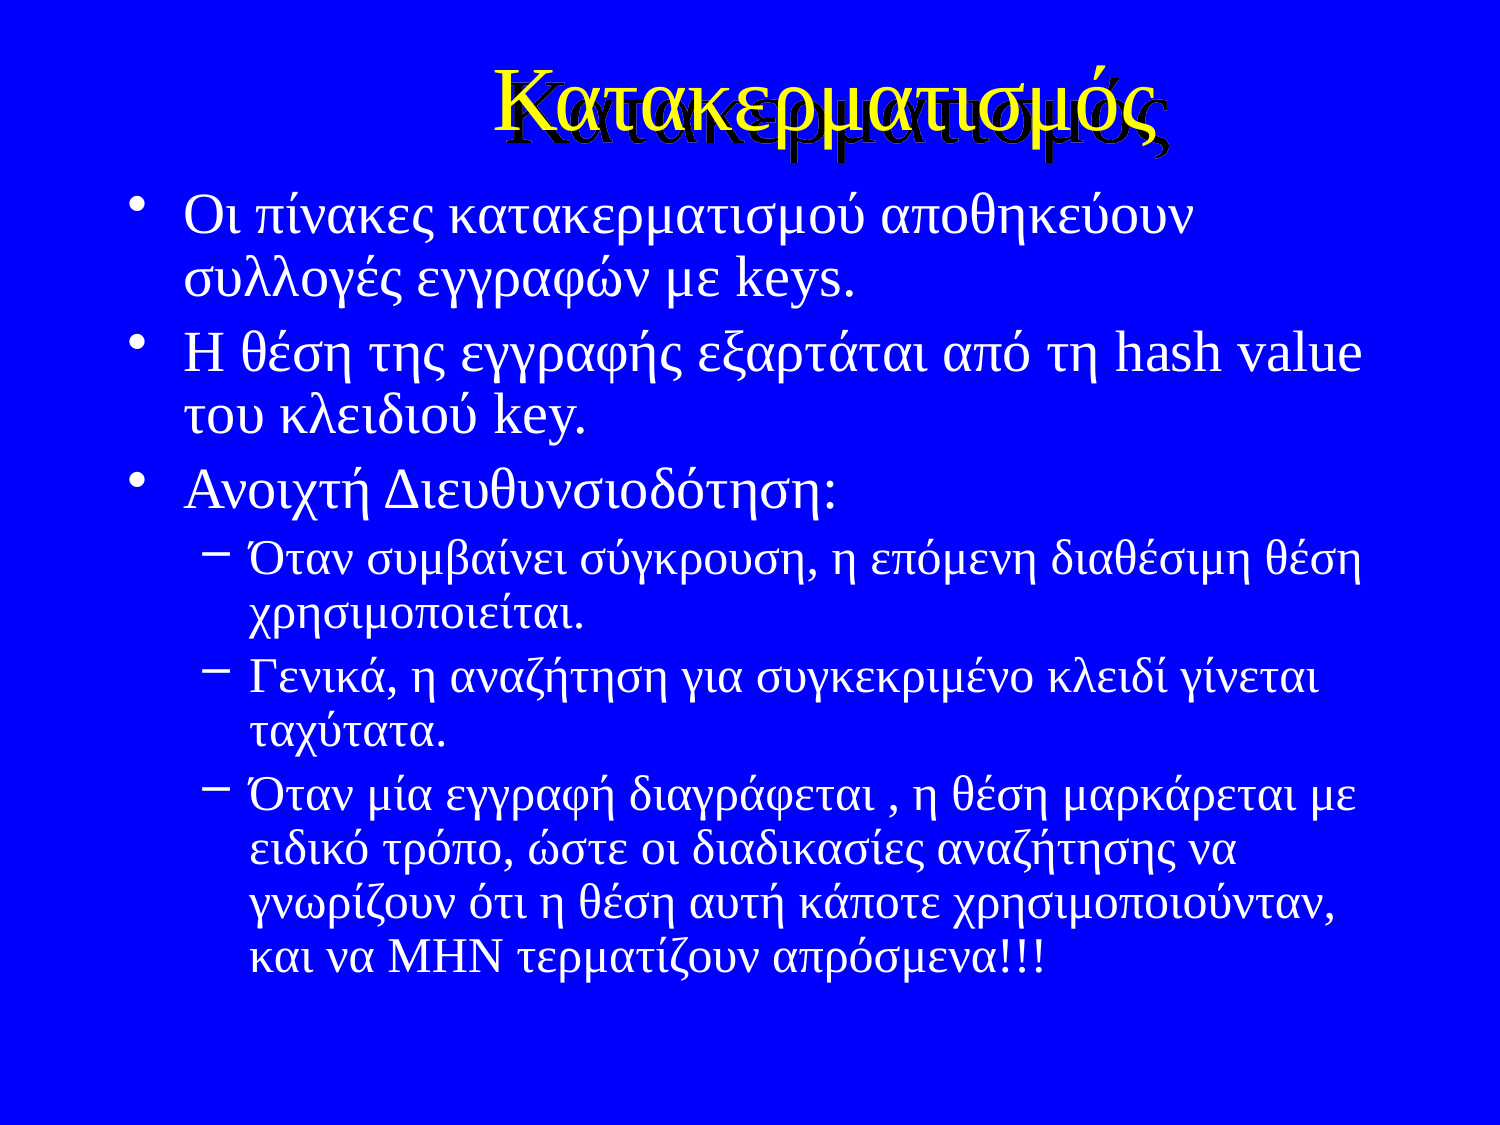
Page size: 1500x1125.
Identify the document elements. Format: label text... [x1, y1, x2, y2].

title Κατακερματισμός [112, 23, 1388, 165]
list Οι πίνακες κατακερματισμού αποθηκεύουν συλλογές εγγραφών με keys. Η θέση της εγγραφής εξαρτάται από τη hash value του κλειδιού key. Ανοιχτή Διευθυνσιοδότηση: Όταν συμβαίνει σύγκρουση, η επόμενη διαθέσιμη θέση χρησιμοποιείται. Γενικά, η αναζήτηση για συγκεκριμένο κλειδί γίνεται ταχύτατα. Όταν μία εγγραφή διαγράφεται , η θέση μαρκάρεται με ειδικό τρόπο, ώστε οι διαδικασίες αναζήτησης να γνωρίζουν ότι η θέση αυτή κάποτε χρησιμοποιούνταν, και να ΜΗΝ τερματίζουν απρόσμενα!!! [112, 175, 1388, 1001]
